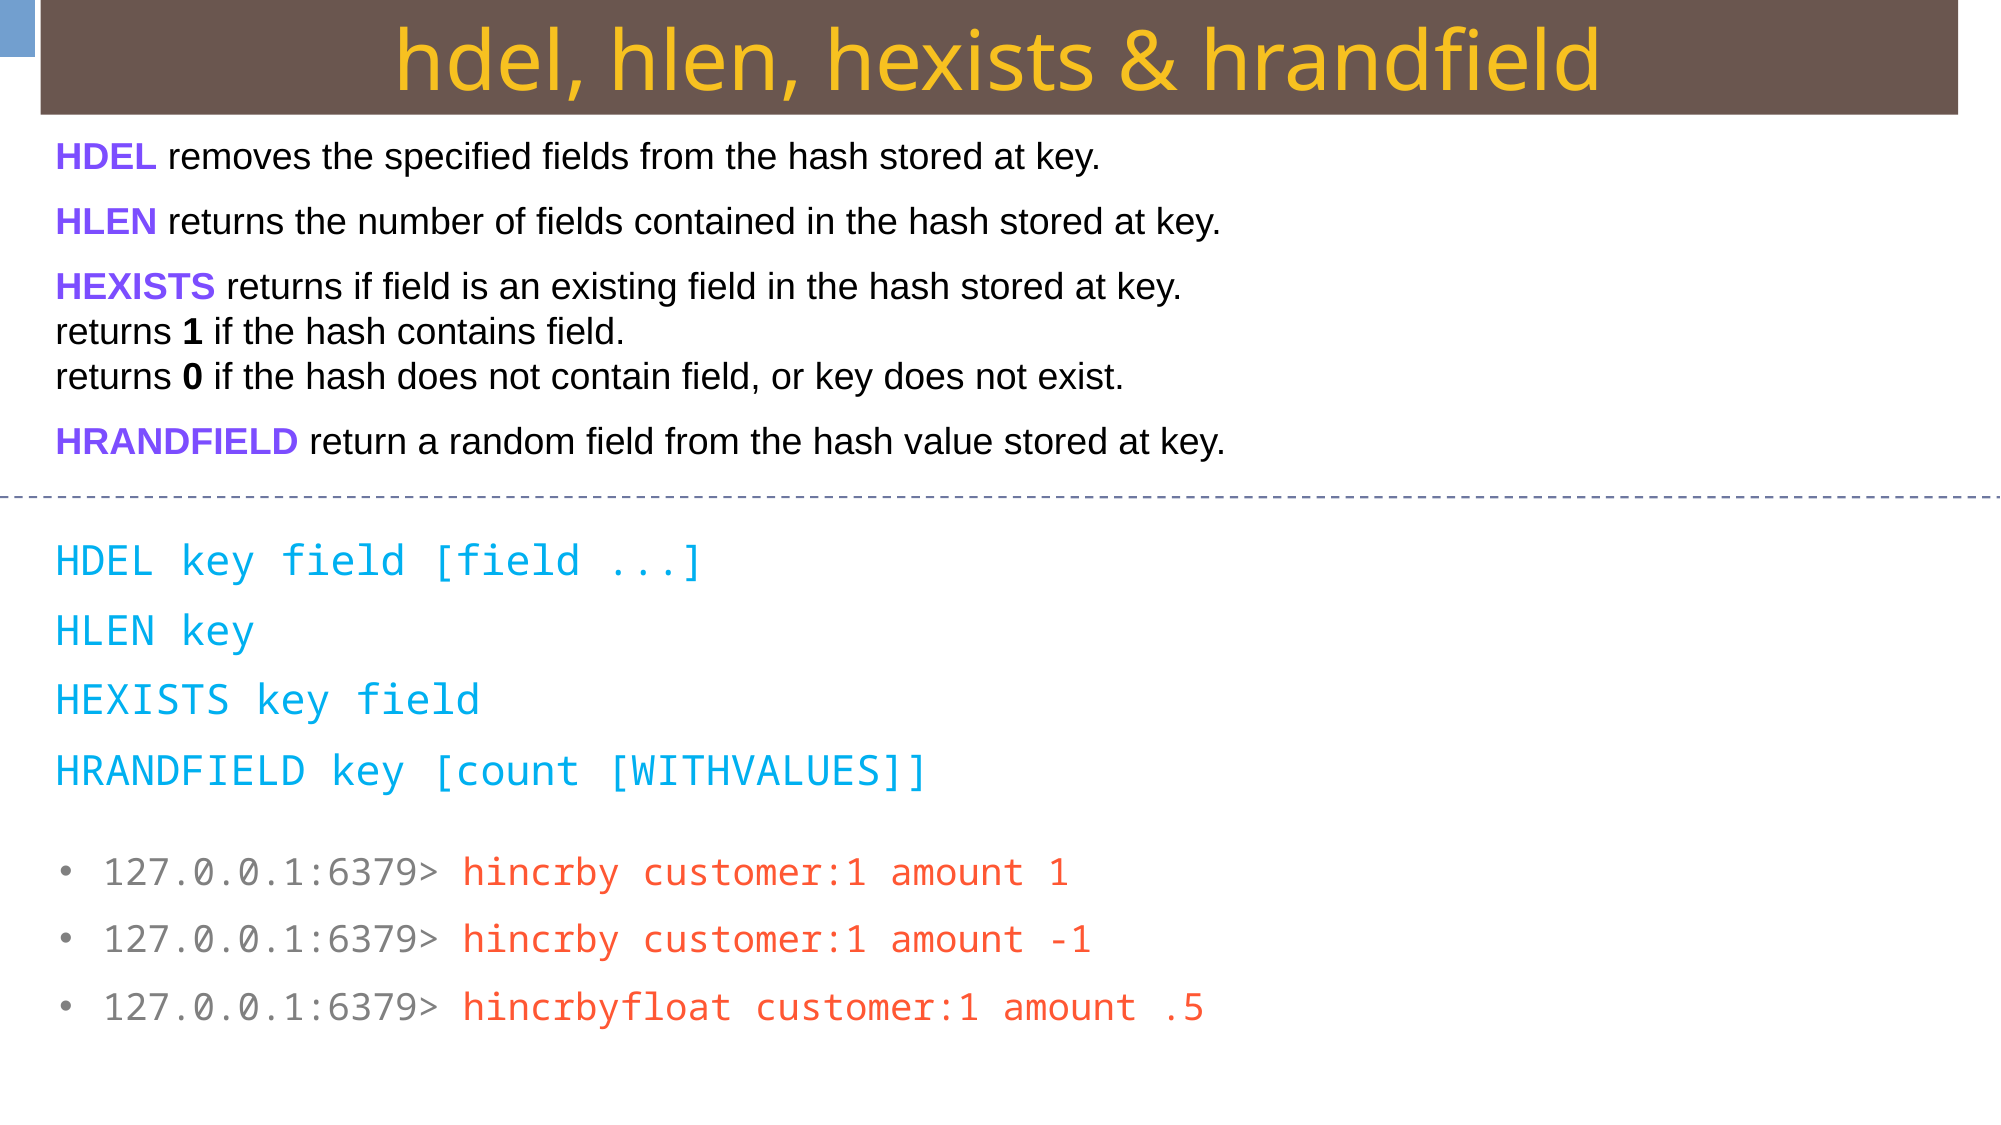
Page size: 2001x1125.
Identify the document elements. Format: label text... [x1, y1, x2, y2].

text_box HDEL removes the specified fields from the hash stored at key. HLEN returns the number of fields contained in the hash stored at key. HEXISTS returns if field is an existing field in the hash stored at key. returns 1 if the hash contains field. returns 0 if the hash does not contain field, or key does not exist. HRANDFIELD return a random field from the hash value stored at key. [40, 124, 1959, 470]
text_box HDEL key field [field ...] HLEN key HEXISTS key field HRANDFIELD key [count [WITHVALUES]] [40, 526, 1959, 801]
text_box hdel, hlen, hexists & hrandfield [40, 0, 1959, 115]
text_box 127.0.0.1:6379> hincrby customer:1 amount 1 127.0.0.1:6379> hincrby customer:1 amount -1 127.0.0.1:6379> hincrbyfloat customer:1 amount .5 [40, 817, 1937, 1036]
